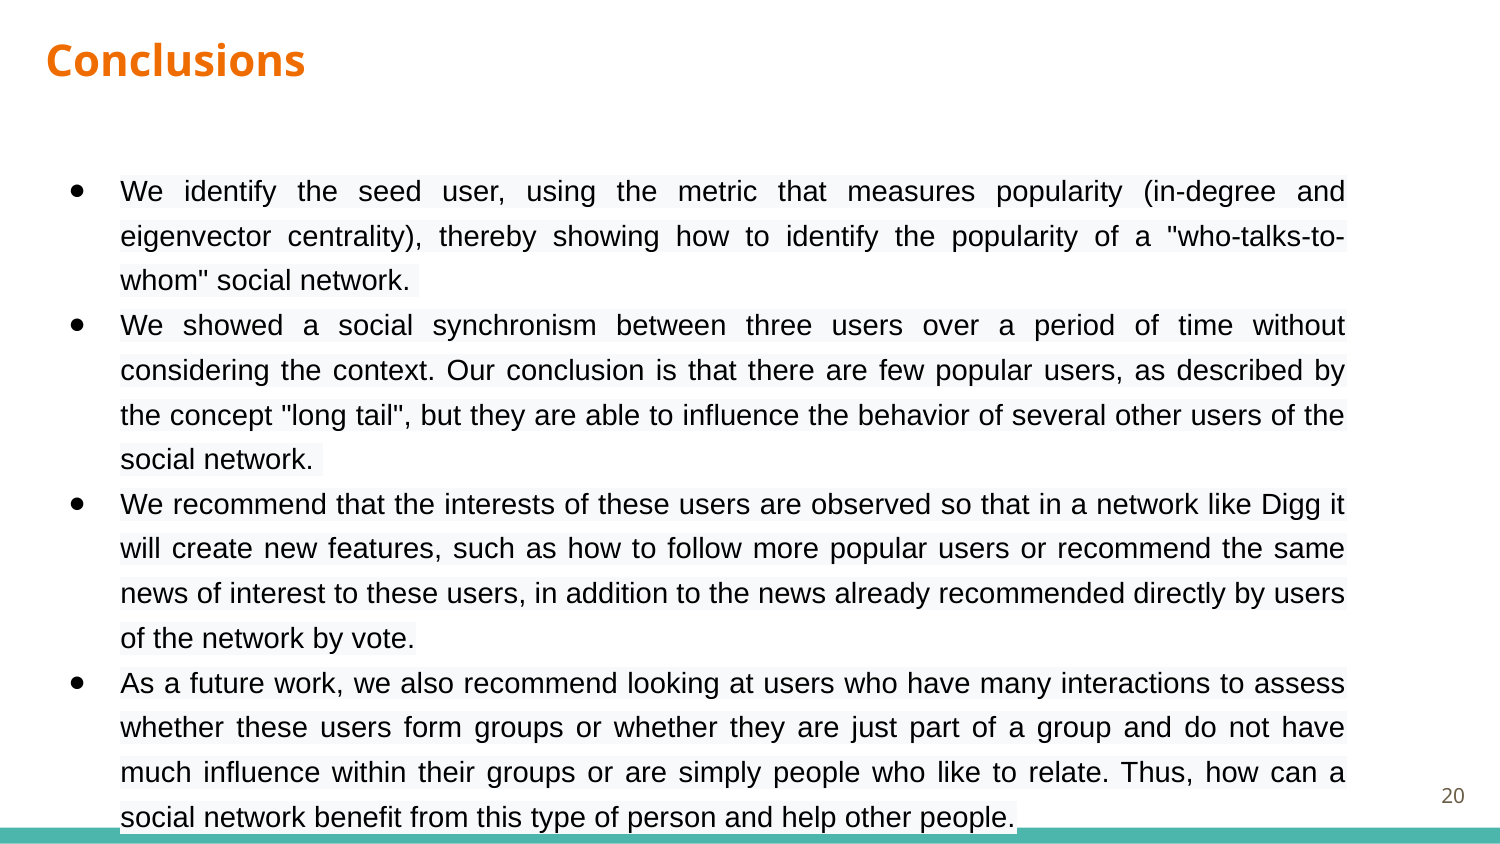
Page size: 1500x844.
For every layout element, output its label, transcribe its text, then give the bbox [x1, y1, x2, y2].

title Conclusions [30, 17, 1429, 134]
slide_number ‹#› [1389, 764, 1480, 830]
text_box We identify the seed user, using the metric that measures popularity (in-degree and eigenvector centrality), thereby showing how to identify the popularity of a "who-talks-to-whom" social network. We showed a social synchronism between three users over a period of time without considering the context. Our conclusion is that there are few popular users, as described by the concept "long tail", but they are able to influence the behavior of several other users of the social network. We recommend that the interests of these users are observed so that in a network like Digg it will create new features, such as how to follow more popular users or recommend the same news of interest to these users, in addition to the news already recommended directly by users of the network by vote. As a future work, we also recommend looking at users who have many interactions to assess whether these users form groups or whether they are just part of a group and do not have much influence within their groups or are simply people who like to relate. Thus, how can a social network benefit from this type of person and help other people. [30, 147, 1369, 289]
